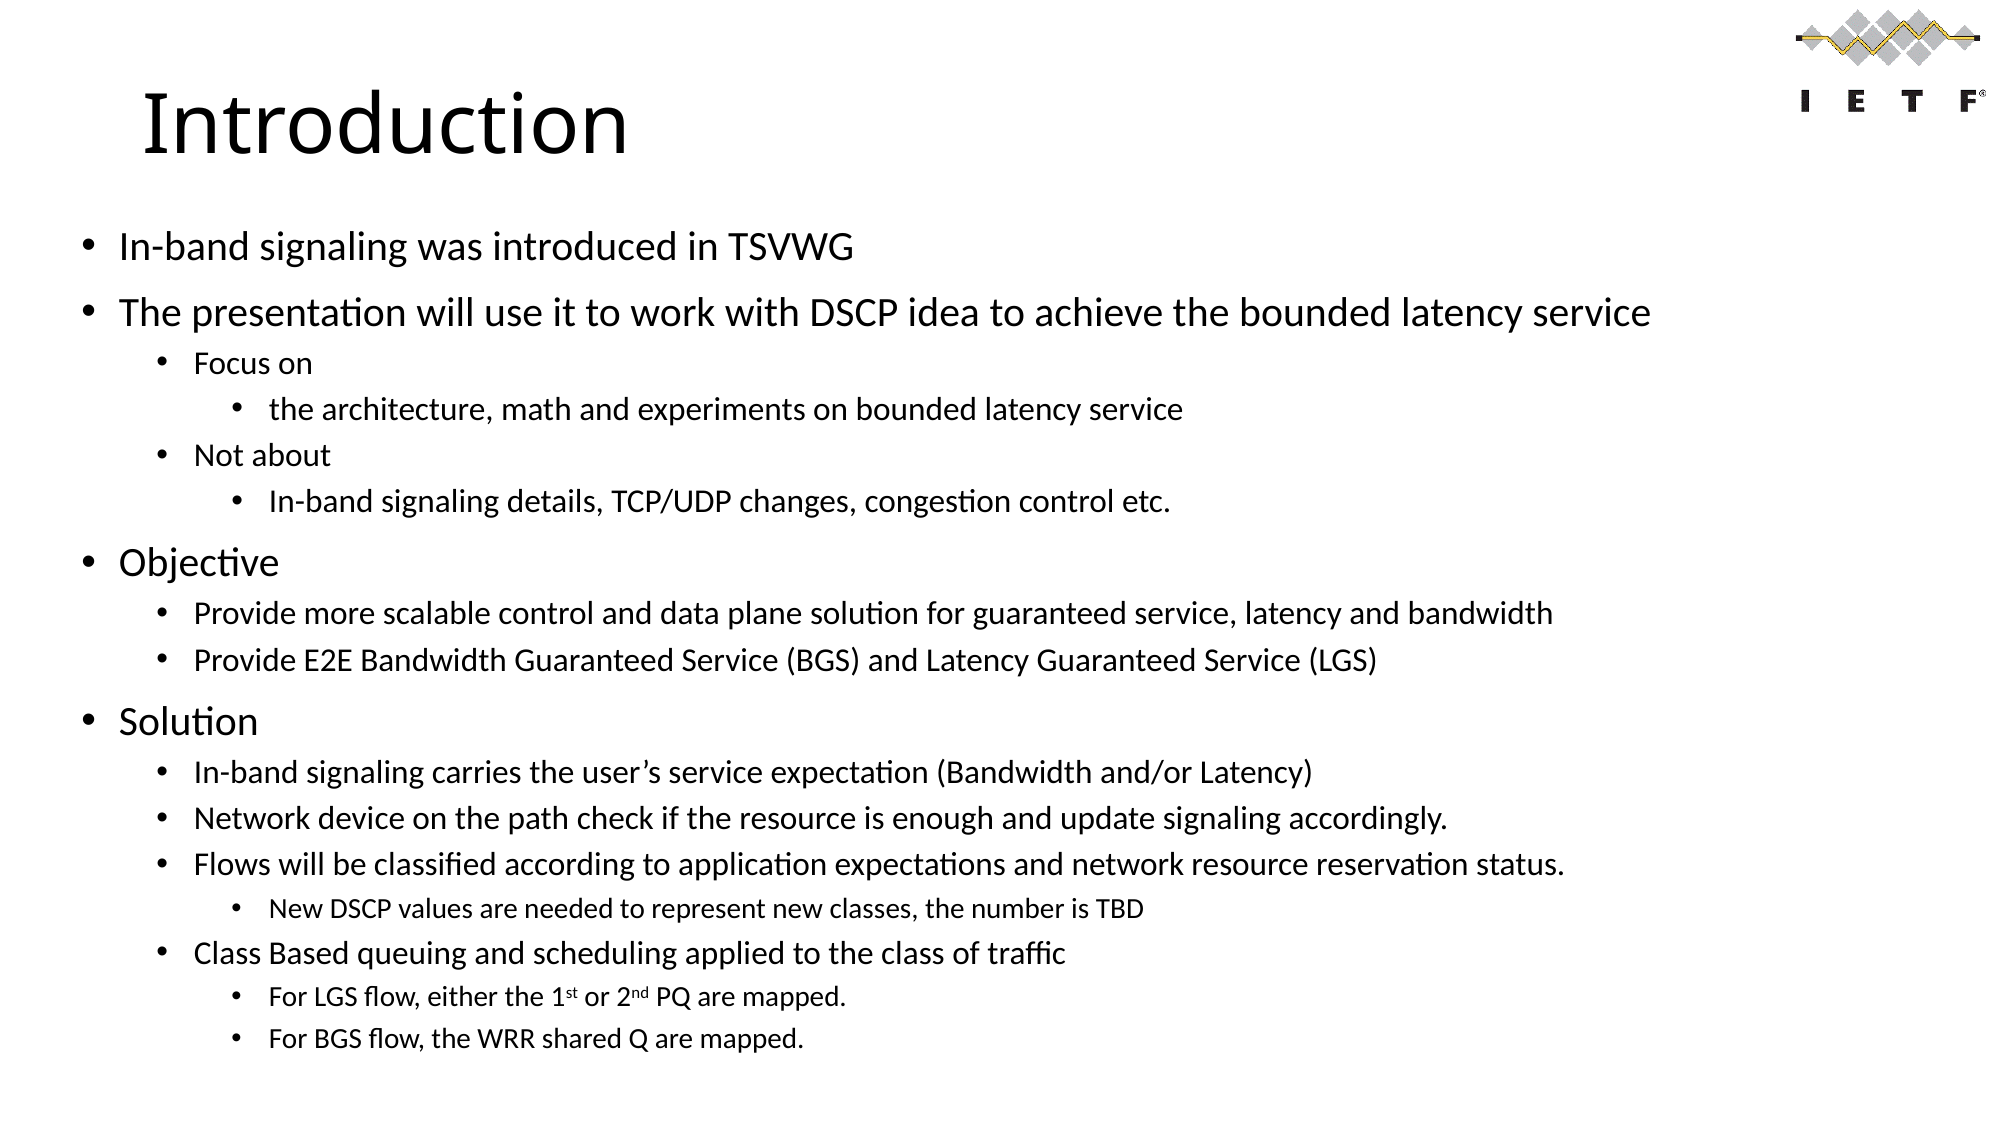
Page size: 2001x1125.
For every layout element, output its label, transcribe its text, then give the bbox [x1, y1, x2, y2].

title Introduction [127, 31, 1853, 216]
picture [1781, 1, 2000, 119]
list In-band signaling was introduced in TSVWG The presentation will use it to work with DSCP idea to achieve the bounded latency service Focus on the architecture, math and experiments on bounded latency service Not about In-band signaling details, TCP/UDP changes, congestion control etc. Objective Provide more scalable control and data plane solution for guaranteed service, latency and bandwidth Provide E2E Bandwidth Guaranteed Service (BGS) and Latency Guaranteed Service (LGS) Solution In-band signaling carries the user’s service expectation (Bandwidth and/or Latency) Network device on the path check if the resource is enough and update signaling accordingly. Flows will be classified according to application expectations and network resource reservation status. New DSCP values are needed to represent new classes, the number is TBD Class Based queuing and scheduling applied to the class of traffic For LGS flow, either the 1st or 2nd PQ are mapped. For BGS flow, the WRR shared Q are mapped. [66, 216, 1908, 1077]
